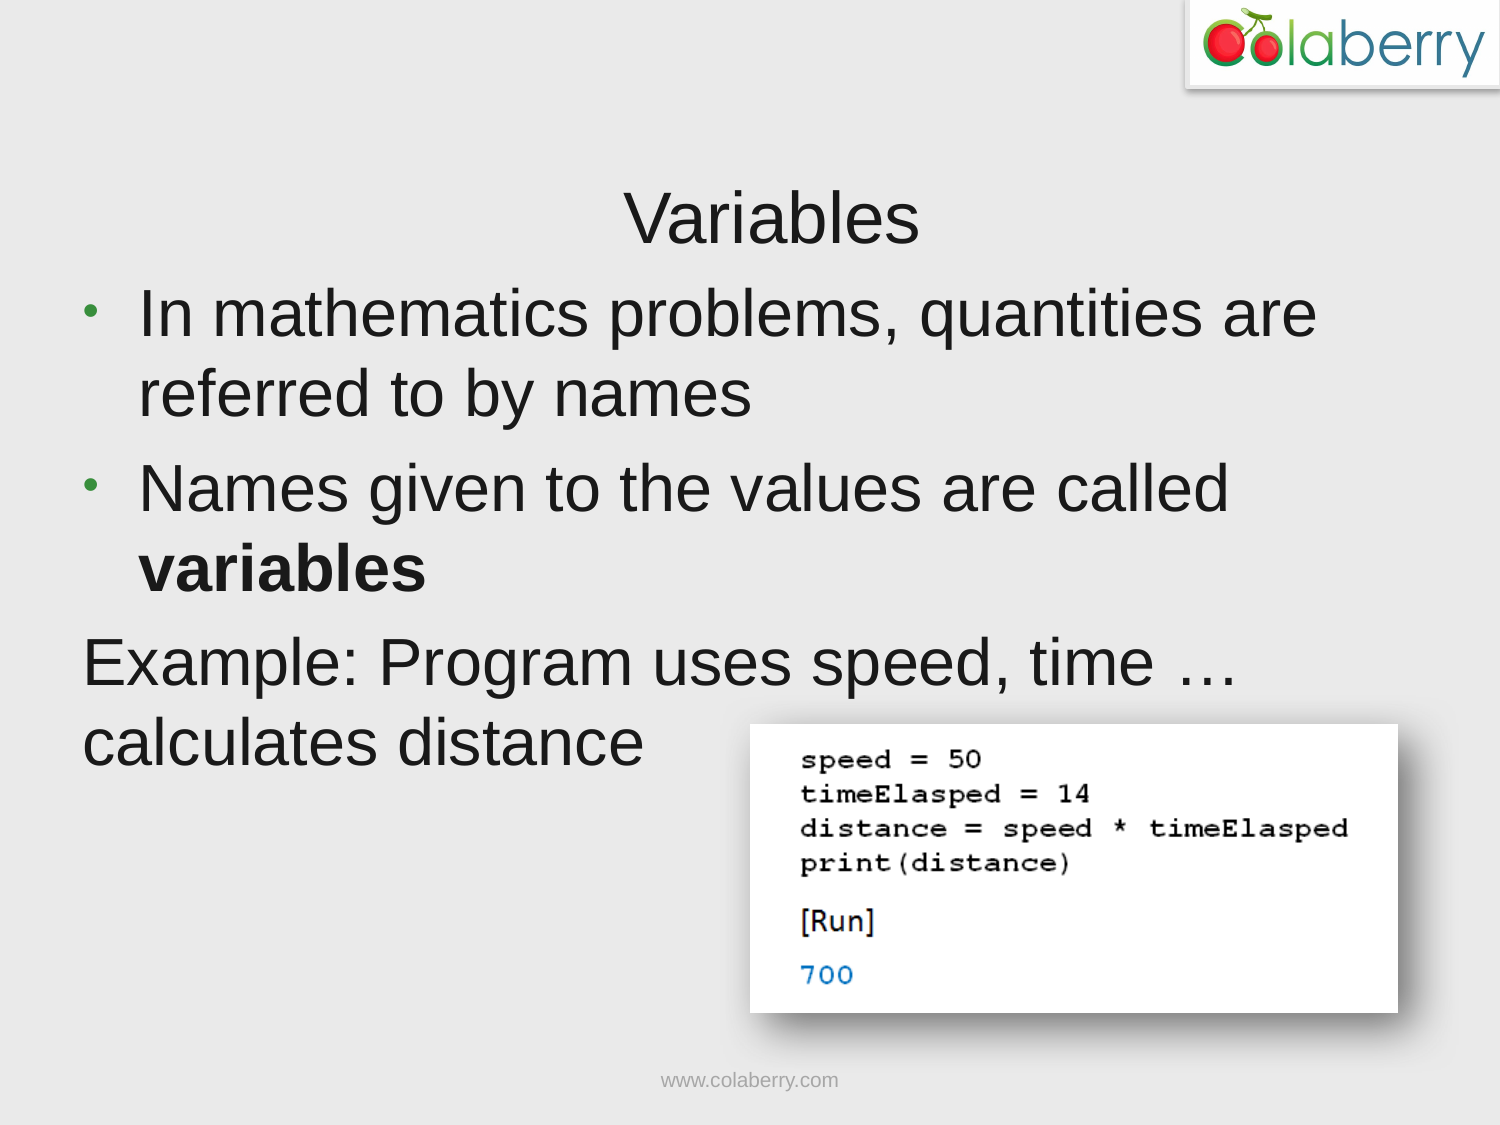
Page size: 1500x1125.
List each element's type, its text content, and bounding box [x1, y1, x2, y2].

picture [749, 724, 1398, 1013]
list In mathematics problems, quantities are referred to by names Names given to the values are called variables Example: Program uses speed, time … calculates distance [74, 261, 1426, 1125]
picture [1190, 0, 1499, 85]
title Variables [119, 147, 1426, 261]
